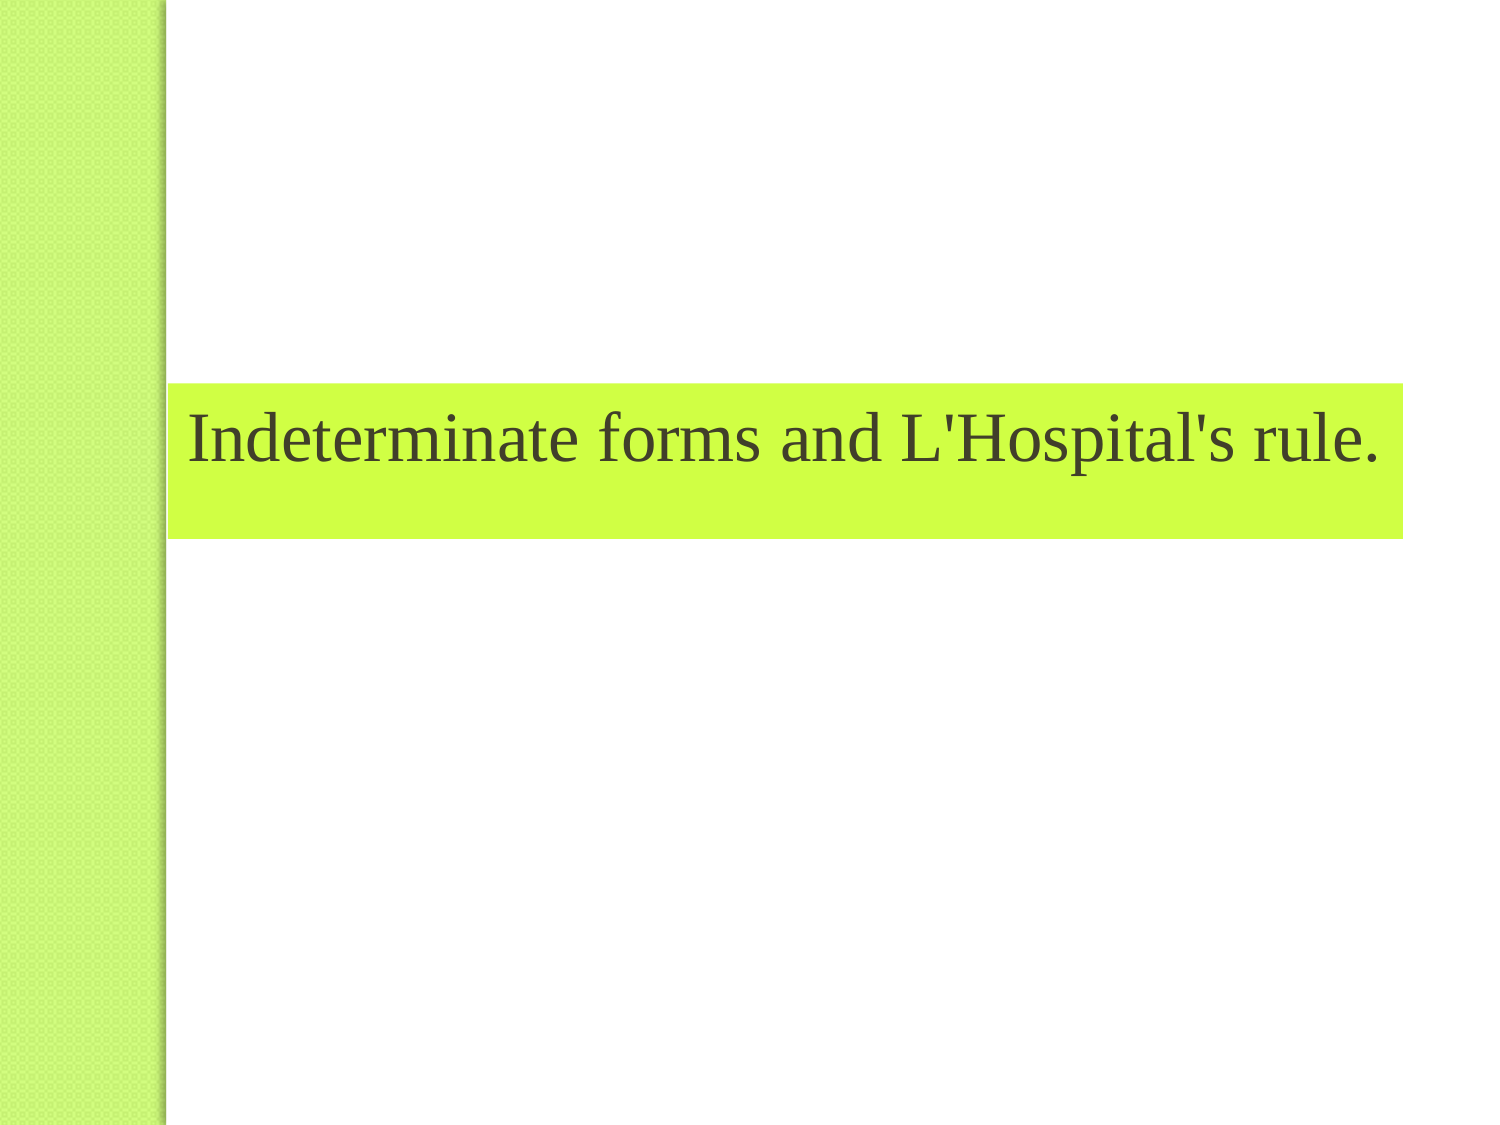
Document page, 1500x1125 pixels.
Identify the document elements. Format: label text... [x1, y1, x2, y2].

text_box Indeterminate forms and L'Hospital's rule. [167, 383, 1403, 539]
